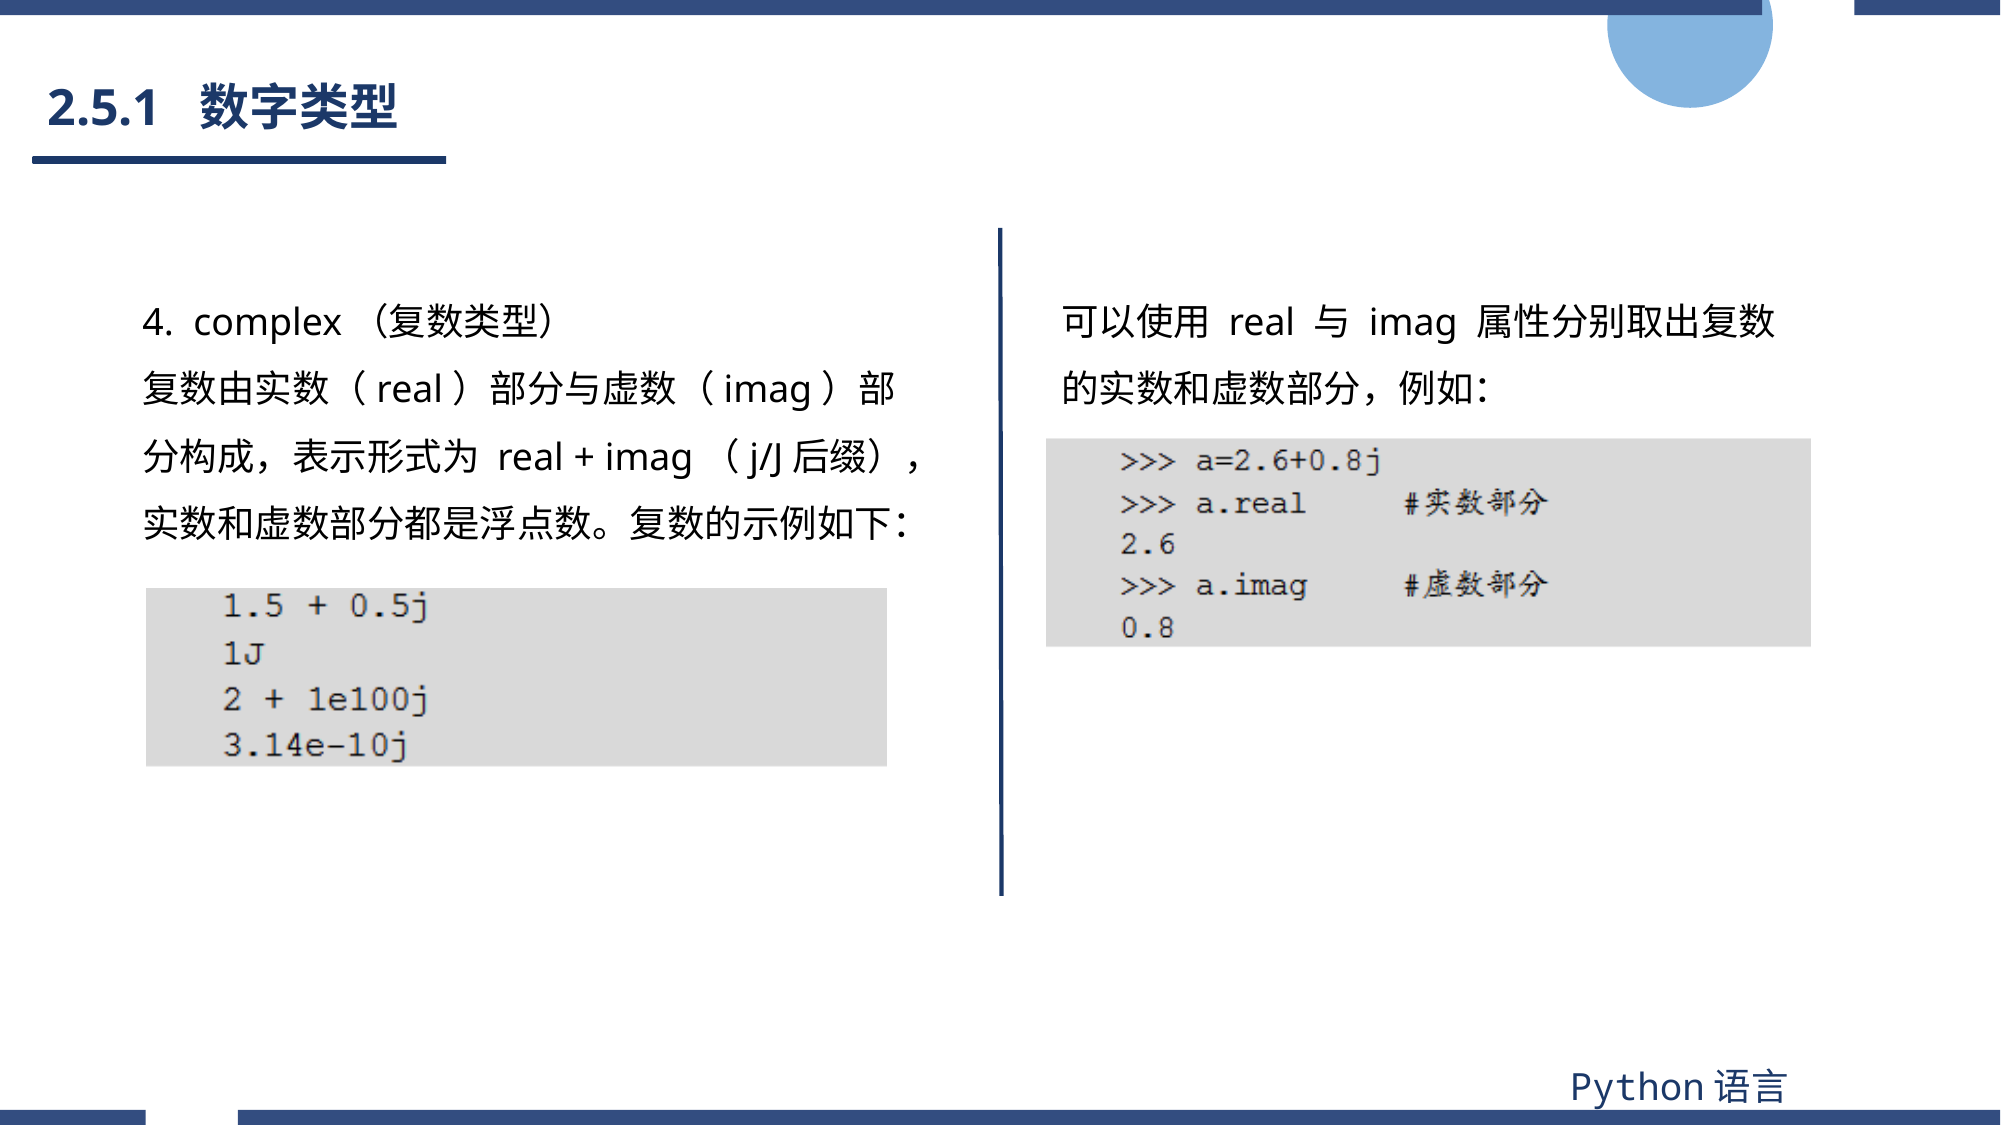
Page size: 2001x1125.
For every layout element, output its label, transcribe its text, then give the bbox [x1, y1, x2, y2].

picture [146, 588, 887, 771]
title 2.5.1 数字类型 [32, 67, 939, 152]
picture [1046, 437, 1811, 649]
text_box 可以使用 real 与 imag 属性分别取出复数的实数和虚数部分，例如： [1046, 267, 1802, 418]
text_box 4. complex（复数类型） 复数由实数（real）部分与虚数（imag）部分构成，表示形式为 real + imag（j/J后缀），实数和虚数部分都是浮点数。复数的示例如下： [127, 267, 939, 553]
